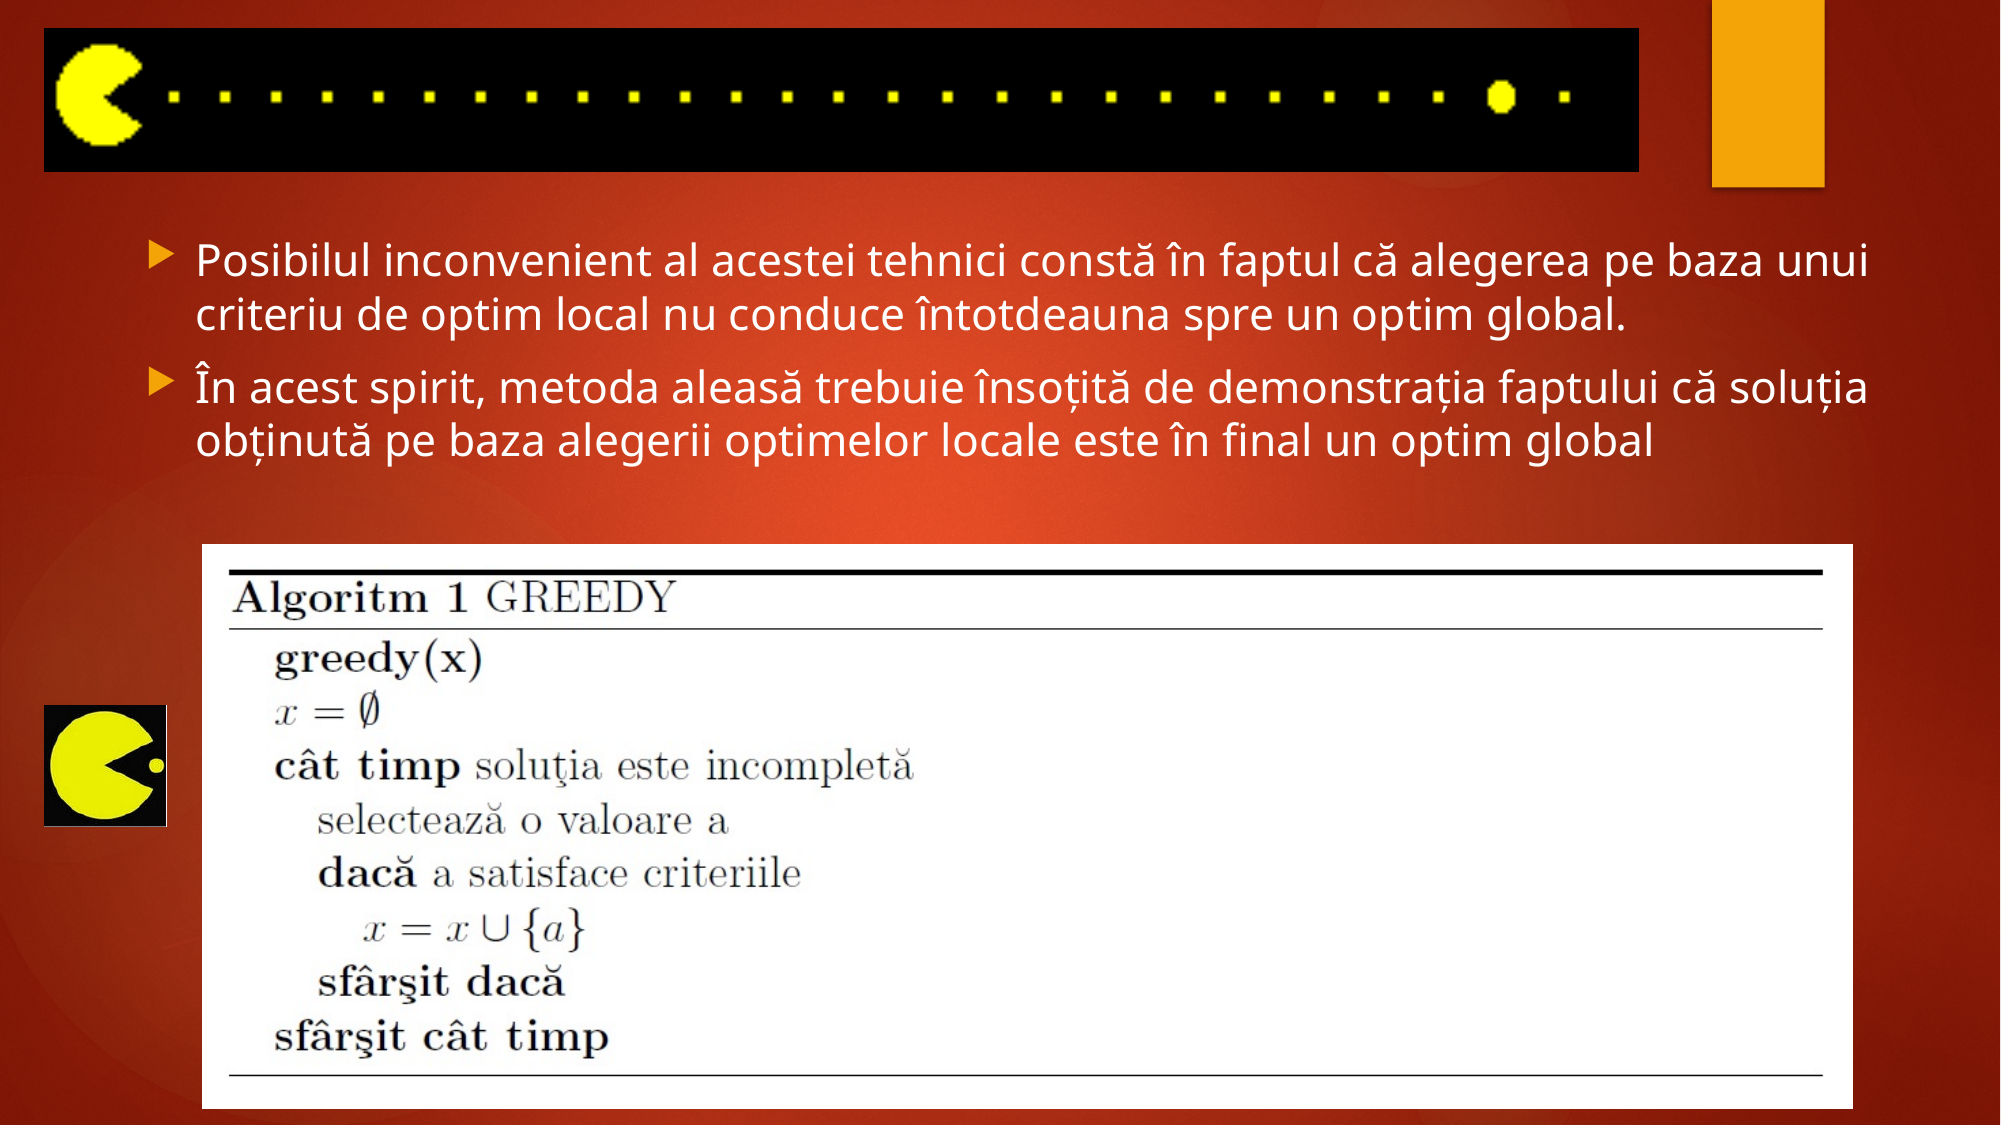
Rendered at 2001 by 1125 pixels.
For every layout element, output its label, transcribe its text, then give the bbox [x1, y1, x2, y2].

list Posibilul inconvenient al acestei tehnici constă în faptul că alegerea pe baza unui criteriu de optim local nu conduce întotdeauna spre un optim global. În acest spirit, metoda aleasă trebuie însoțită de demonstrația faptului că soluția obținută pe baza alegerii optimelor locale este în final un optim global [130, 224, 1925, 545]
picture [44, 705, 167, 827]
picture [44, 28, 1640, 172]
picture [202, 544, 1853, 1110]
